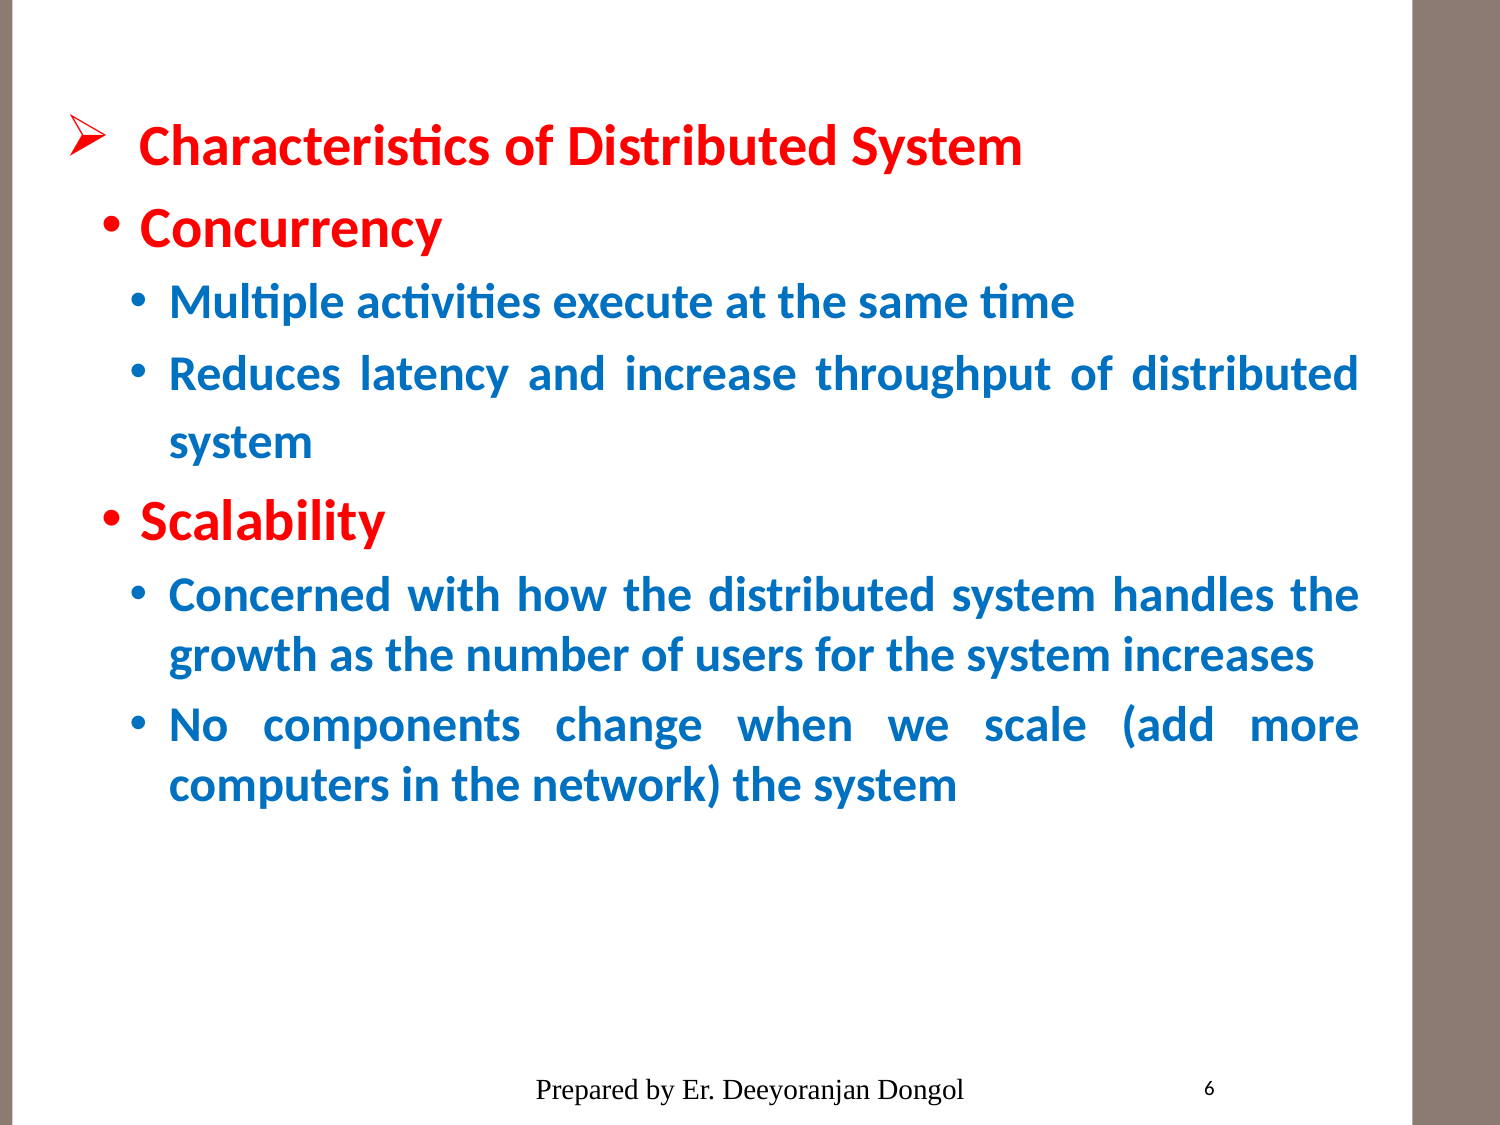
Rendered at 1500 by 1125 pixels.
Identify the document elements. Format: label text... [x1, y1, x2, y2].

list Characteristics of Distributed System Concurrency Multiple activities execute at the same time Reduces latency and increase throughput of distributed system Scalability Concerned with how the distributed system handles the growth as the number of users for the system increases No components change when we scale (add more computers in the network) the system [50, 99, 1375, 1025]
slide_number 6 [1067, 1061, 1230, 1112]
footer Prepared by Er. Deeyoranjan Dongol [443, 1062, 1057, 1113]
